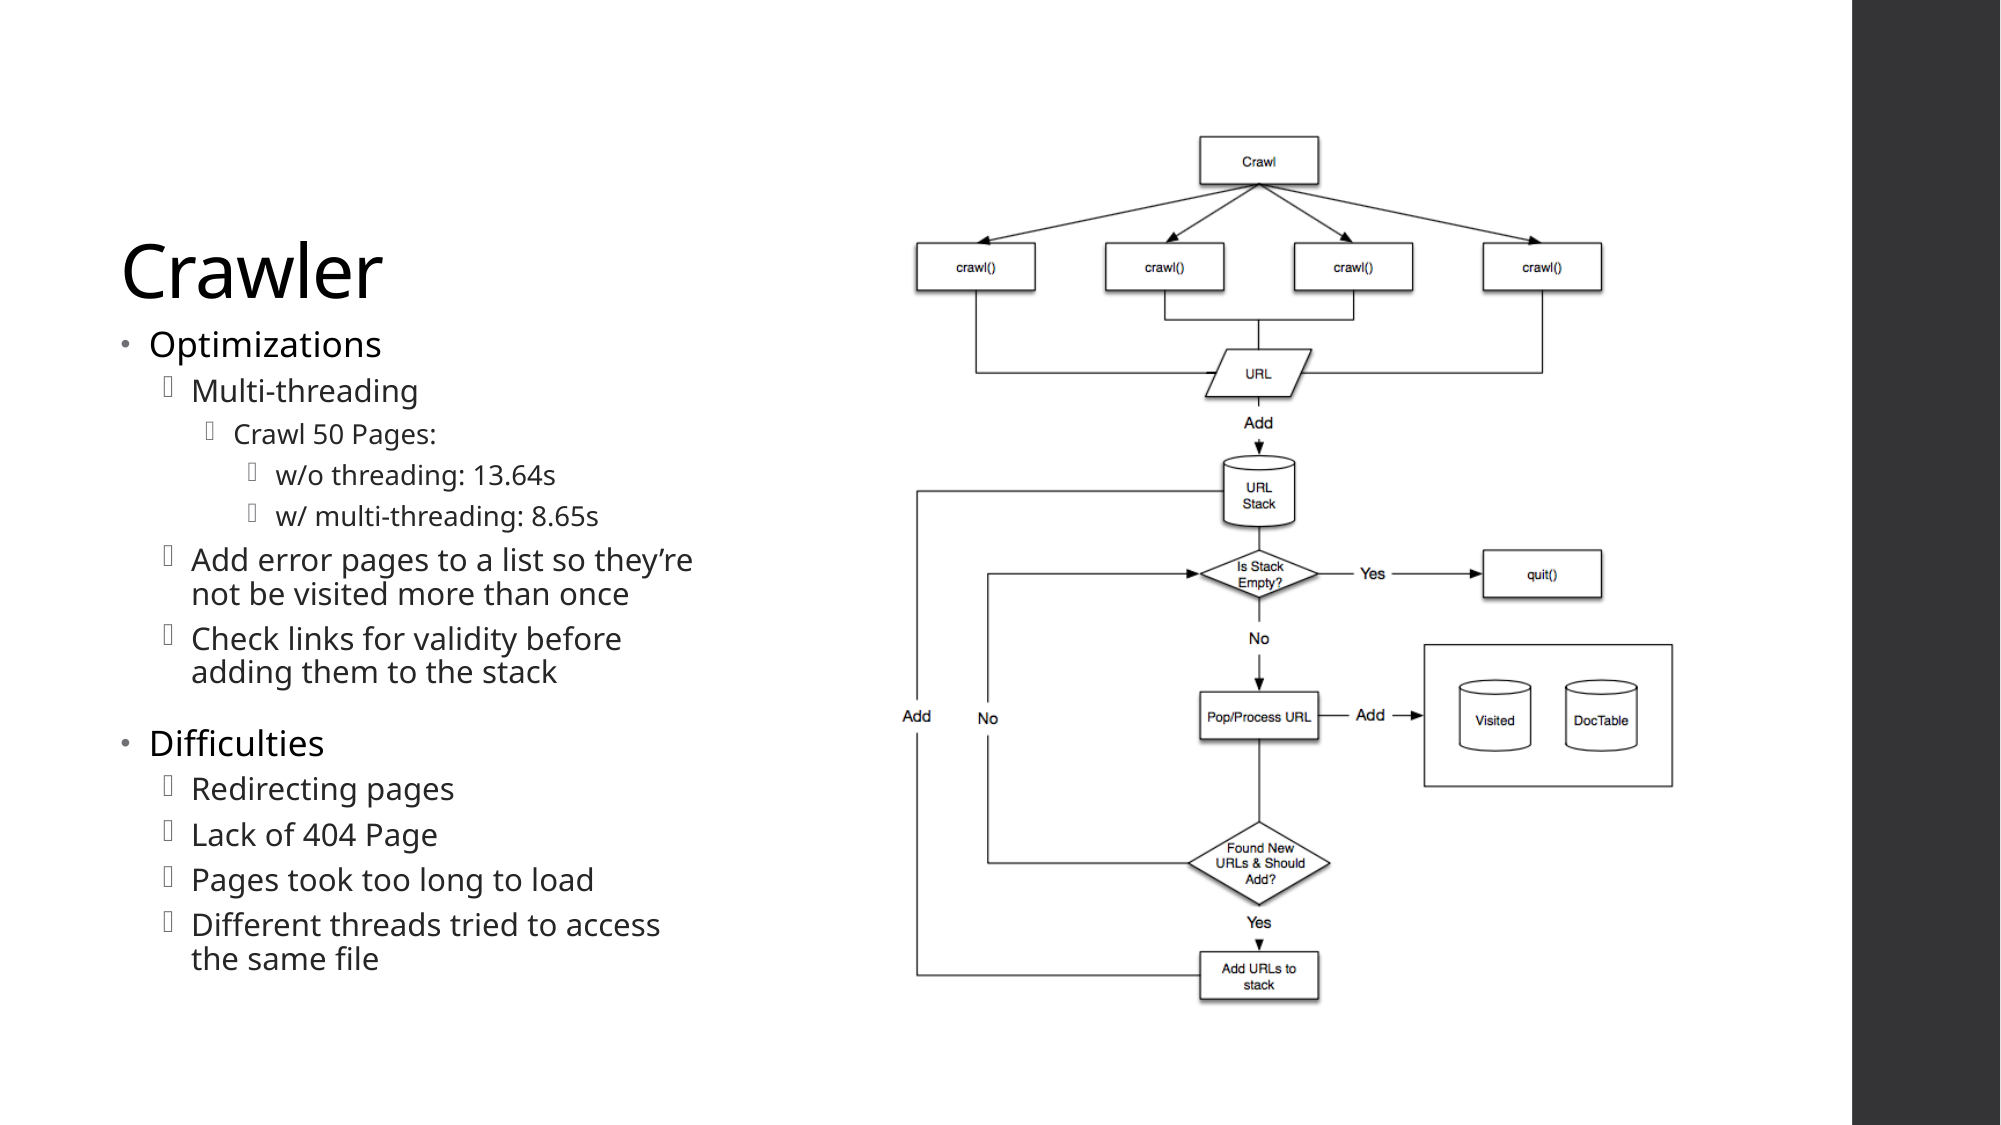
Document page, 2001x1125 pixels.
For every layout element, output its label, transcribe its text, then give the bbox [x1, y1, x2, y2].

text_box [1851, 0, 2000, 1125]
picture [839, 104, 1698, 1022]
title Crawler [105, 104, 711, 317]
list Optimizations Multi-threading Crawl 50 Pages: w/o threading: 13.64s w/ multi-threading: 8.65s Add error pages to a list so they’re not be visited more than once Check links for validity before adding them to the stack Difficulties Redirecting pages Lack of 404 Page Pages took too long to load Different threads tried to access the same file [105, 317, 711, 1014]
